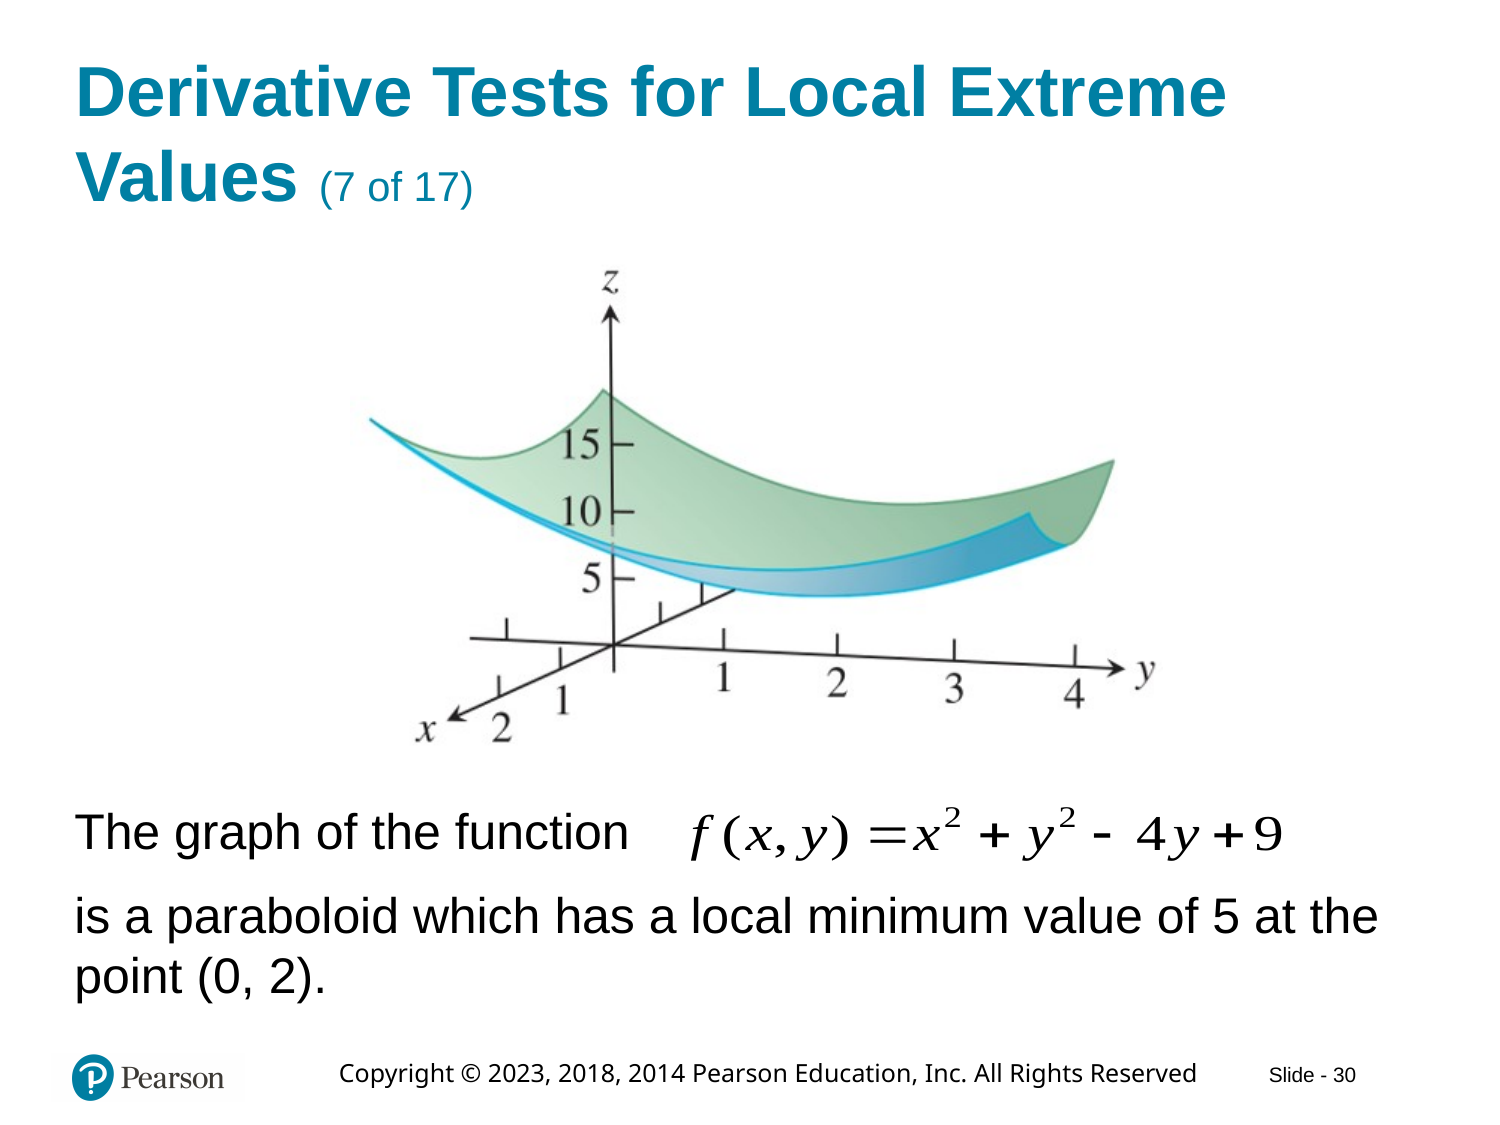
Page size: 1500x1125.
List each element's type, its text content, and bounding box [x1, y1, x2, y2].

title Derivative Tests for Local Extreme Values (7 of 17) [75, 35, 1425, 216]
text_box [674, 799, 1289, 868]
list The graph of the function [74, 800, 672, 863]
picture [51, 1053, 245, 1102]
list is a paraboloid which has a local minimum value of 5 at the point (0, 2). [74, 883, 1425, 1021]
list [349, 252, 1163, 759]
